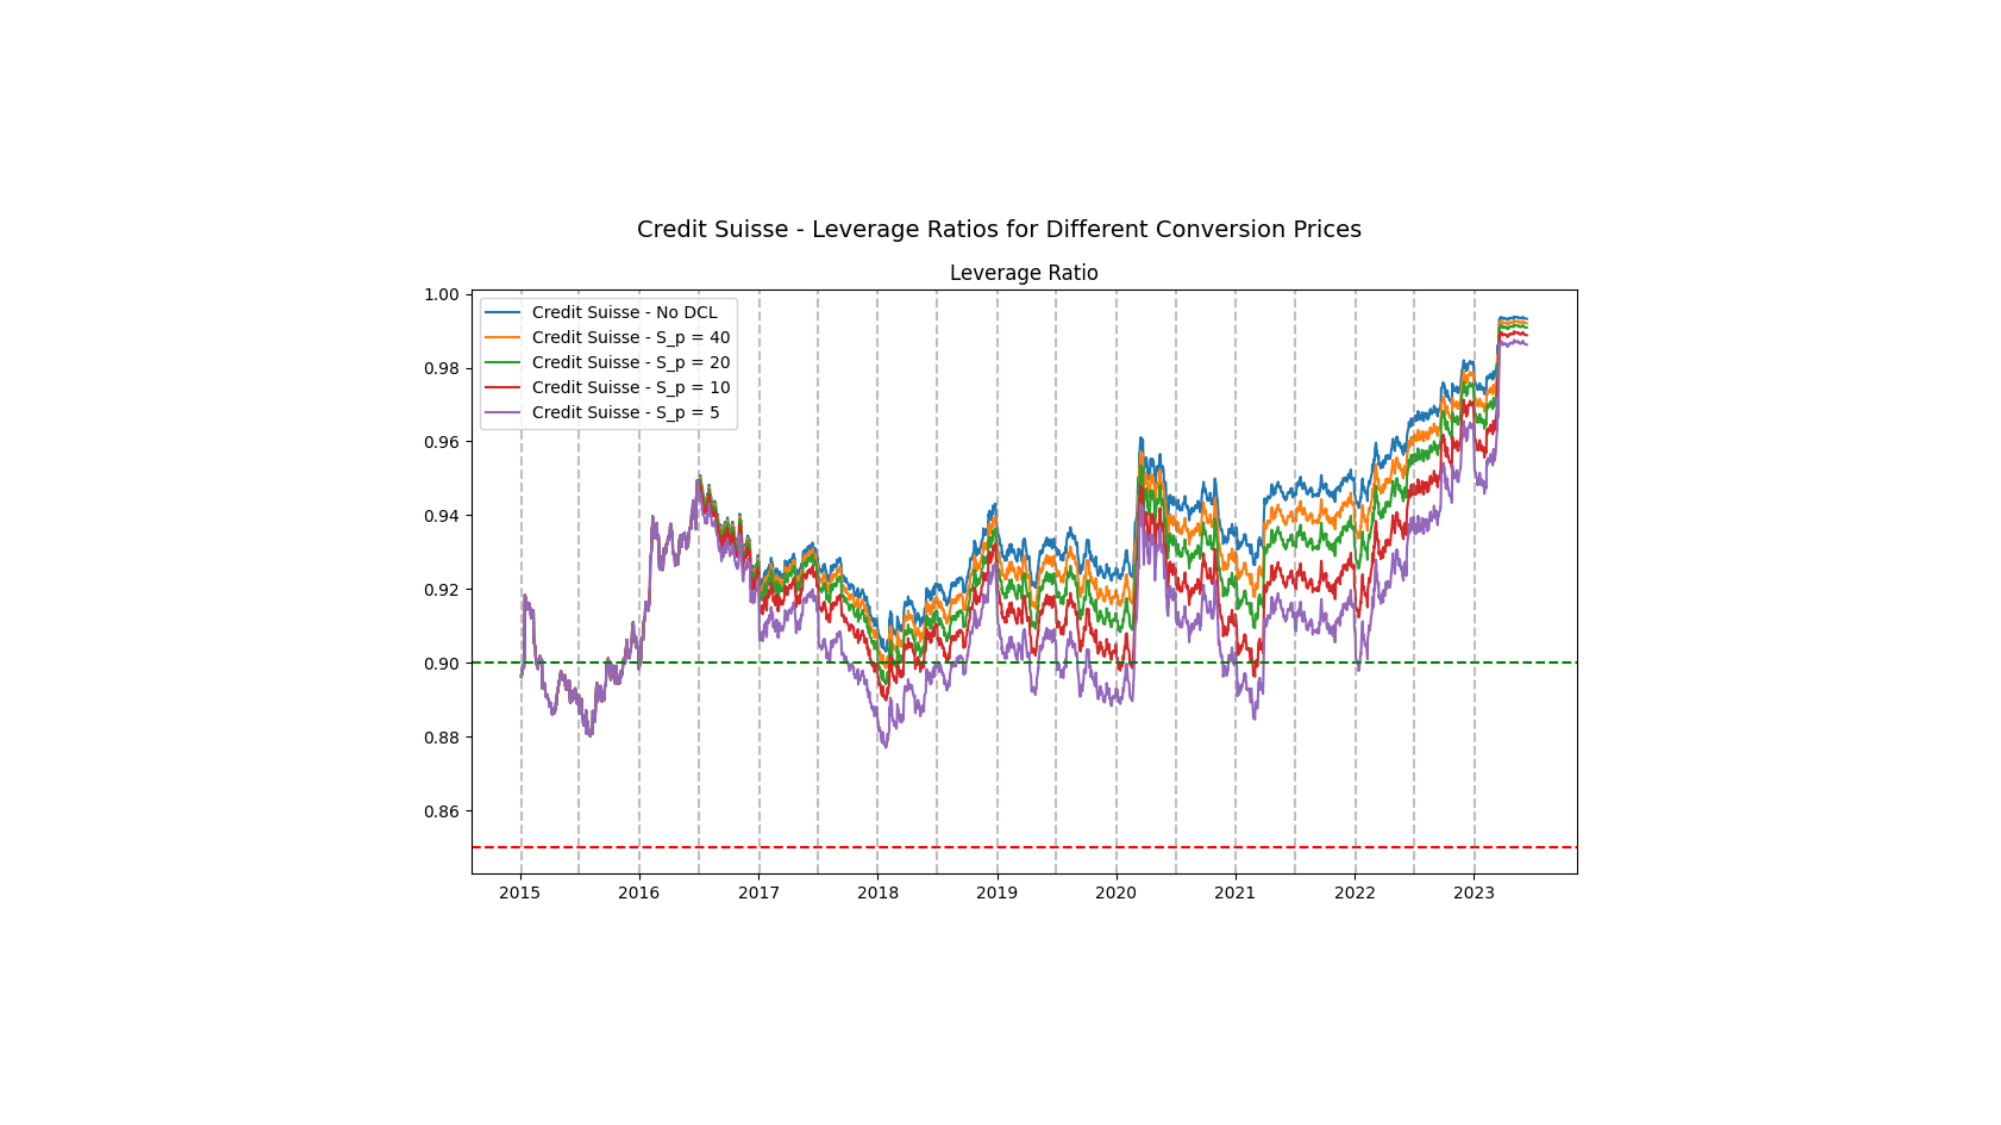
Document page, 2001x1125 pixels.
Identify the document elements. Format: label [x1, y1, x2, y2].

list [404, 205, 1596, 920]
